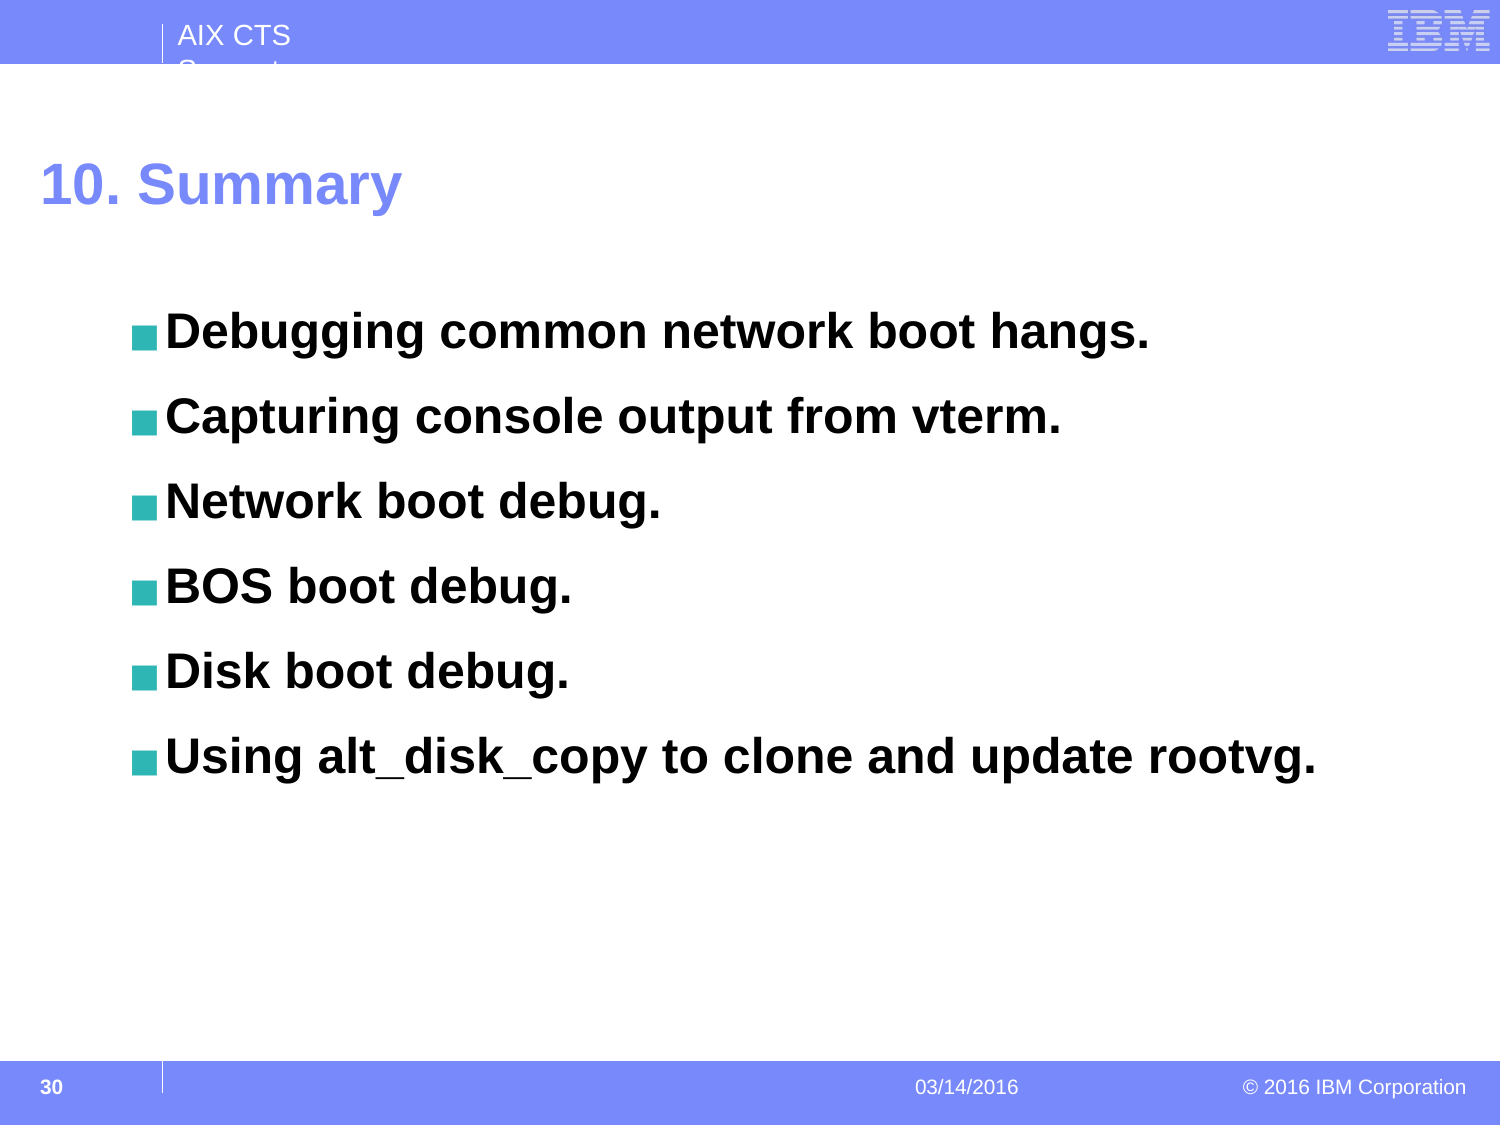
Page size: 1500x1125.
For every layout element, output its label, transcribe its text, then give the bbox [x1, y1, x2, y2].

title 10. Summary [25, 142, 1378, 225]
text_box 03/14/2016 [899, 1066, 1220, 1107]
list Debugging common network boot hangs. Capturing console output from vterm. Network boot debug. BOS boot debug. Disk boot debug. Using alt_disk_copy to clone and update rootvg. [112, 291, 1388, 932]
text_box ‹#› [25, 1066, 191, 1119]
picture [1388, 10, 1491, 51]
